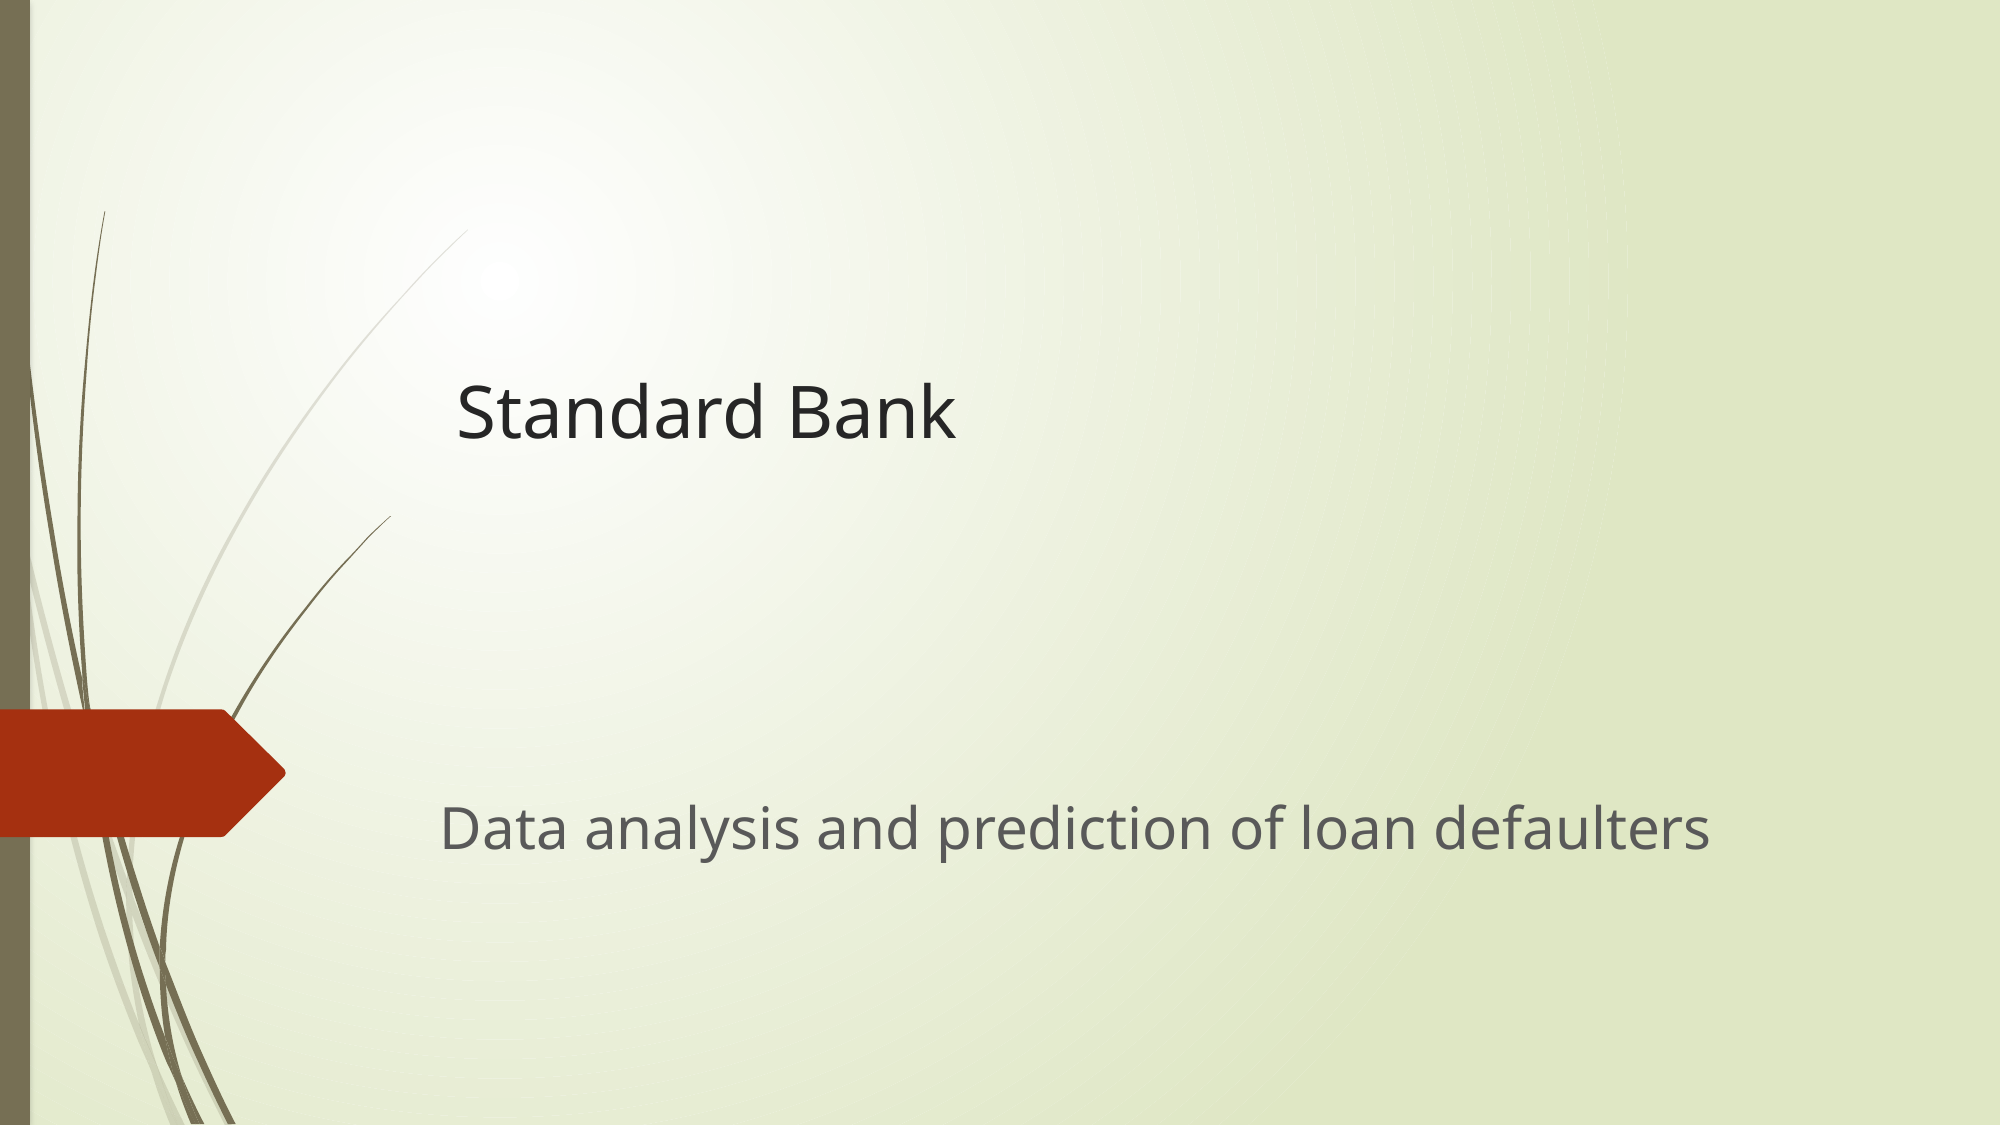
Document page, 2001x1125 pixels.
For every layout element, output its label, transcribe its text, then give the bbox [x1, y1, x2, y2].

subtitle Data analysis and prediction of loan defaulters [424, 783, 1888, 969]
title Standard Bank [441, 358, 1560, 461]
